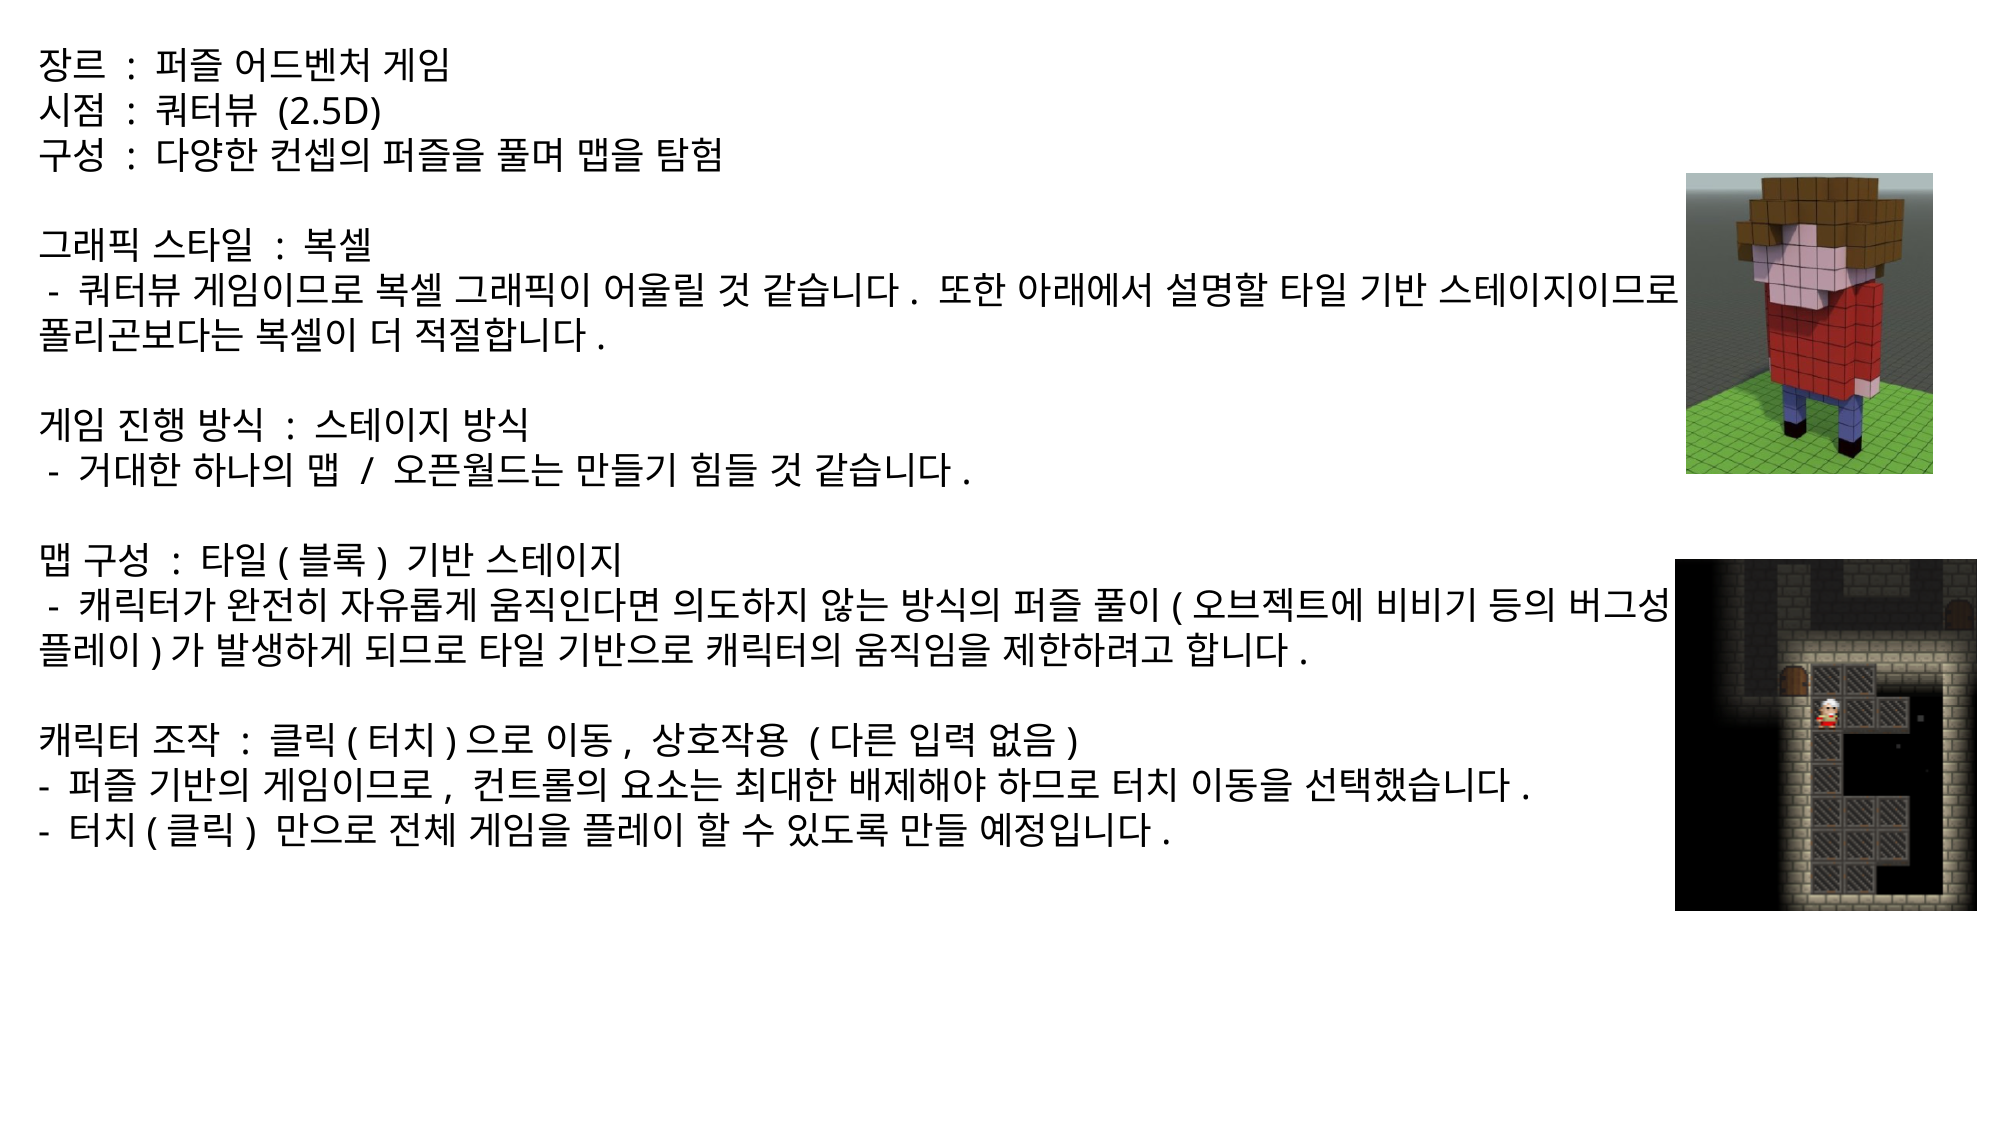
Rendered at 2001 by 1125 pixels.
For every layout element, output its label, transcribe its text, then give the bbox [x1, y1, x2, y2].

picture [1686, 173, 1933, 474]
text_box 장르 : 퍼즐 어드벤처 게임 시점 : 쿼터뷰 (2.5D) 구성 : 다양한 컨셉의 퍼즐을 풀며 맵을 탐험 그래픽 스타일 : 복셀 - 쿼터뷰 게임이므로 복셀 그래픽이 어울릴 것 같습니다. 또한 아래에서 설명할 타일 기반 스테이지이므로 폴리곤보다는 복셀이 더 적절합니다. 게임 진행 방식 : 스테이지 방식 - 거대한 하나의 맵 / 오픈월드는 만들기 힘들 것 같습니다. 맵 구성 : 타일(블록) 기반 스테이지 - 캐릭터가 완전히 자유롭게 움직인다면 의도하지 않는 방식의 퍼즐 풀이(오브젝트에 비비기 등의 버그성 플레이)가 발생하게 되므로 타일 기반으로 캐릭터의 움직임을 제한하려고 합니다. 캐릭터 조작 : 클릭(터치)으로 이동, 상호작용 (다른 입력 없음) - 퍼즐 기반의 게임이므로, 컨트롤의 요소는 최대한 배제해야 하므로 터치 이동을 선택했습니다. - 터치(클릭) 만으로 전체 게임을 플레이 할 수 있도록 만들 예정입니다. [23, 34, 1700, 860]
picture [1675, 559, 1977, 911]
